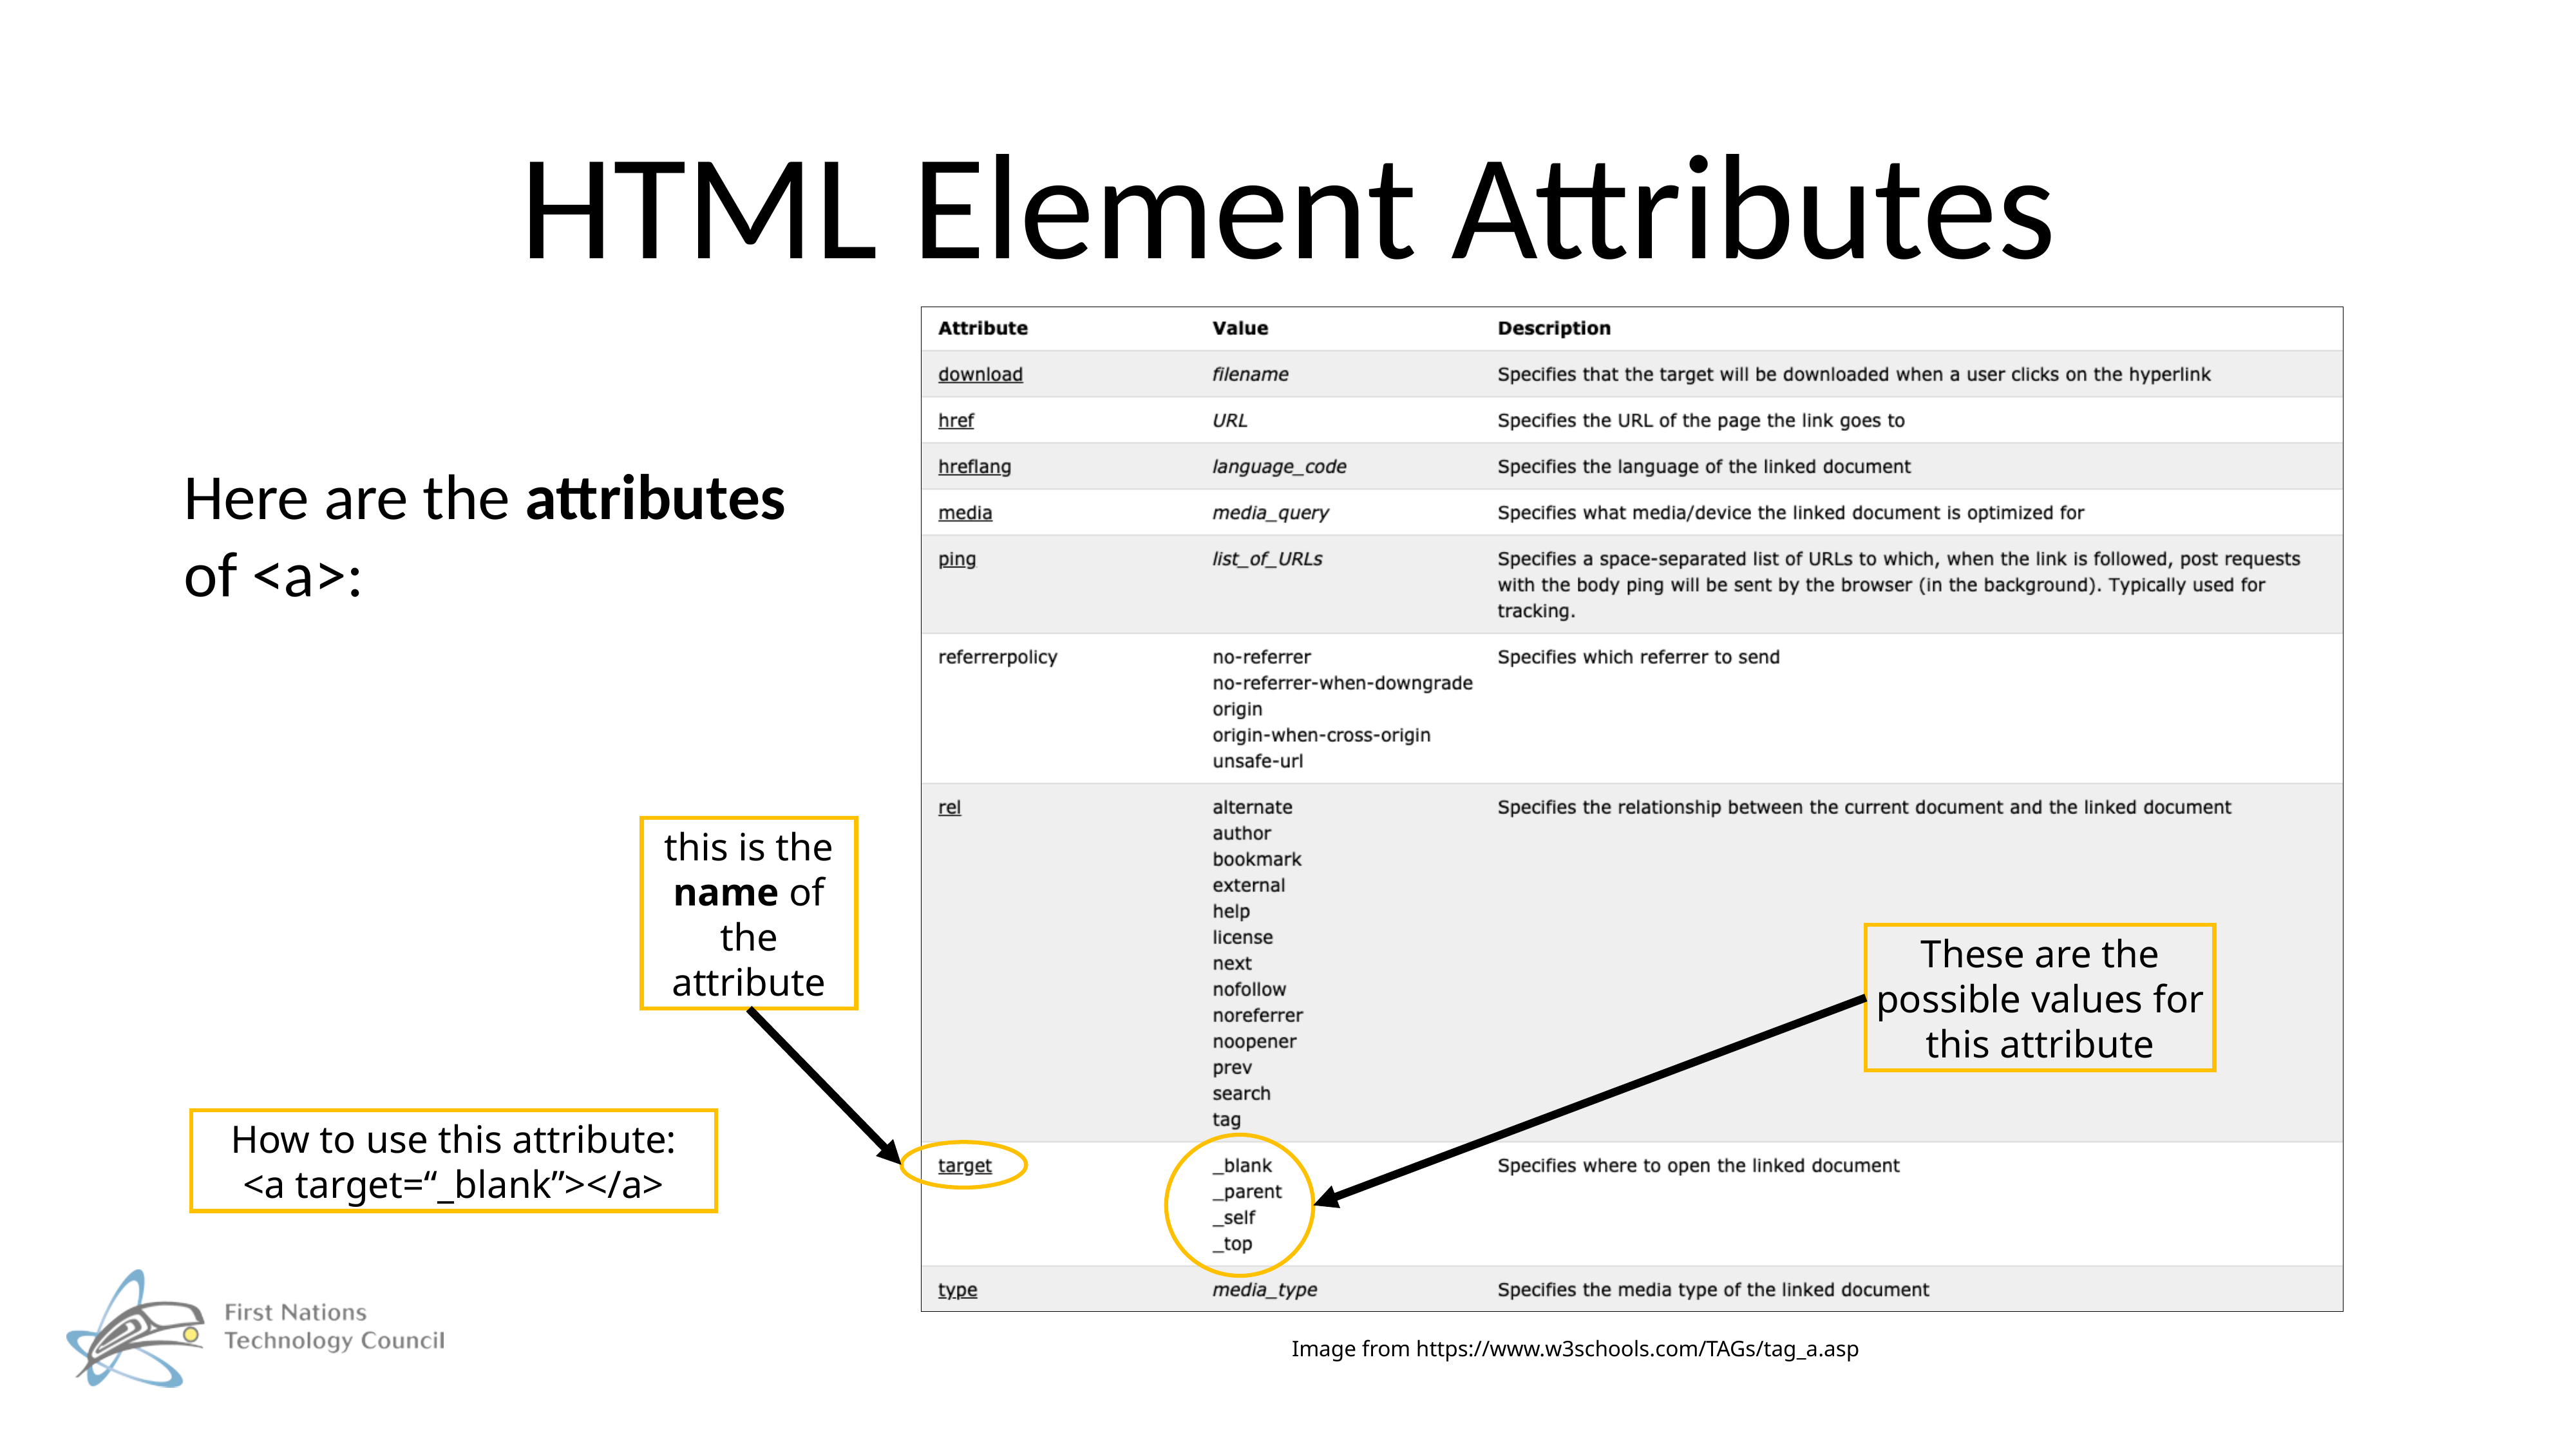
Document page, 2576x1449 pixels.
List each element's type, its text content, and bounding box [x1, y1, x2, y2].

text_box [748, 987, 902, 1165]
text_box [901, 1148, 921, 1182]
picture [921, 307, 2344, 1312]
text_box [1313, 997, 1866, 1206]
text_box How to use this attribute: <a target=“_blank”></a> [191, 1110, 716, 1211]
text_box Image from https://www.w3schools.com/TAGs/tag_a.asp [1282, 1330, 1870, 1366]
title HTML Element Attributes [178, 77, 2398, 320]
text_box this is the name of the attribute [641, 817, 857, 1009]
list Here are the attributes of <a>: [178, 283, 810, 781]
